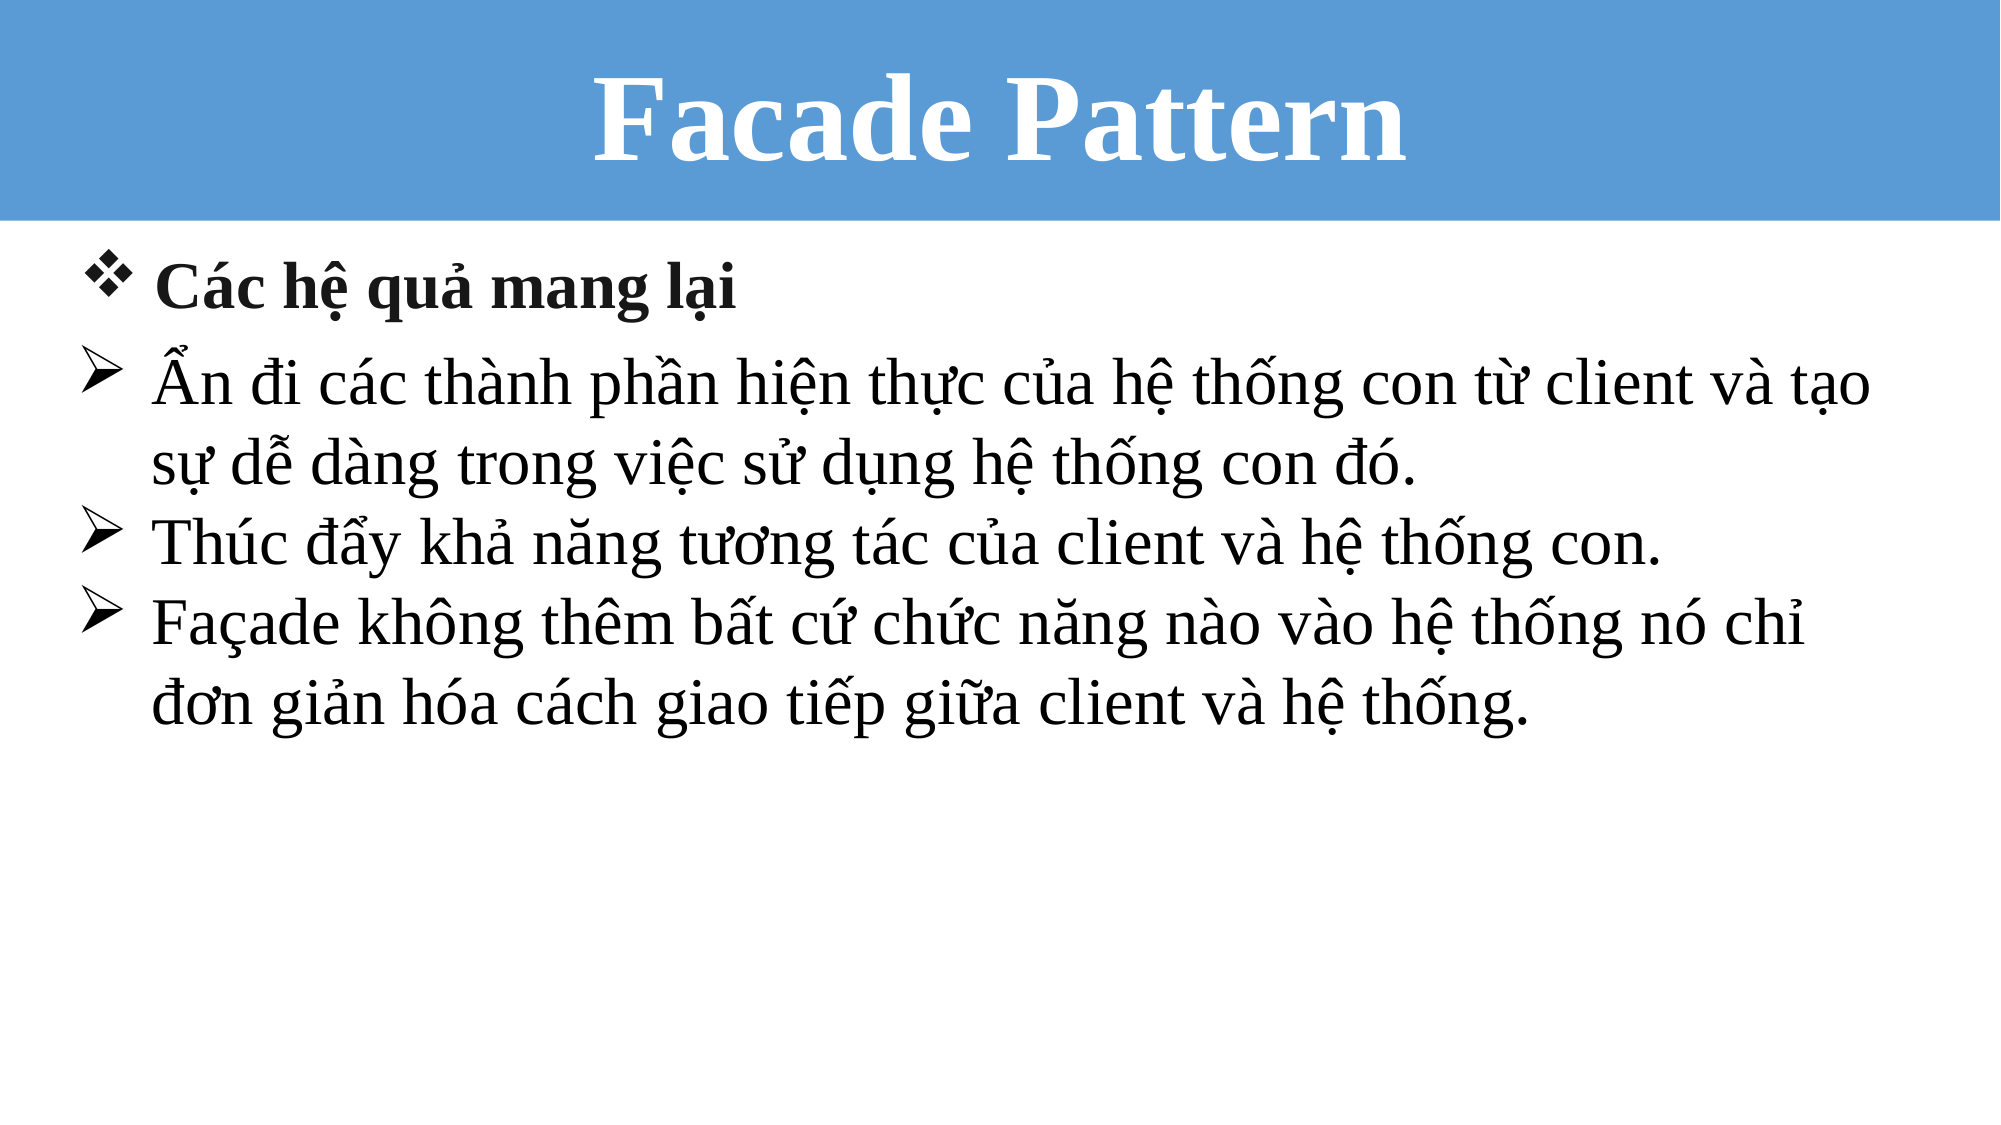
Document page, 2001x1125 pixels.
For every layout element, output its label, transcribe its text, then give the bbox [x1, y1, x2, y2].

text_box Ẩn đi các thành phần hiện thực của hệ thống con từ client và tạo sự dễ dàng trong việc sử dụng hệ thống con đó. Thúc đẩy khả năng tương tác của client và hệ thống con. Façade không thêm bất cứ chức năng nào vào hệ thống nó chỉ đơn giản hóa cách giao tiếp giữa client và hệ thống. [62, 330, 1938, 746]
text_box Các hệ quả mang lại [64, 194, 753, 329]
text_box Facade Pattern [0, 0, 2000, 222]
